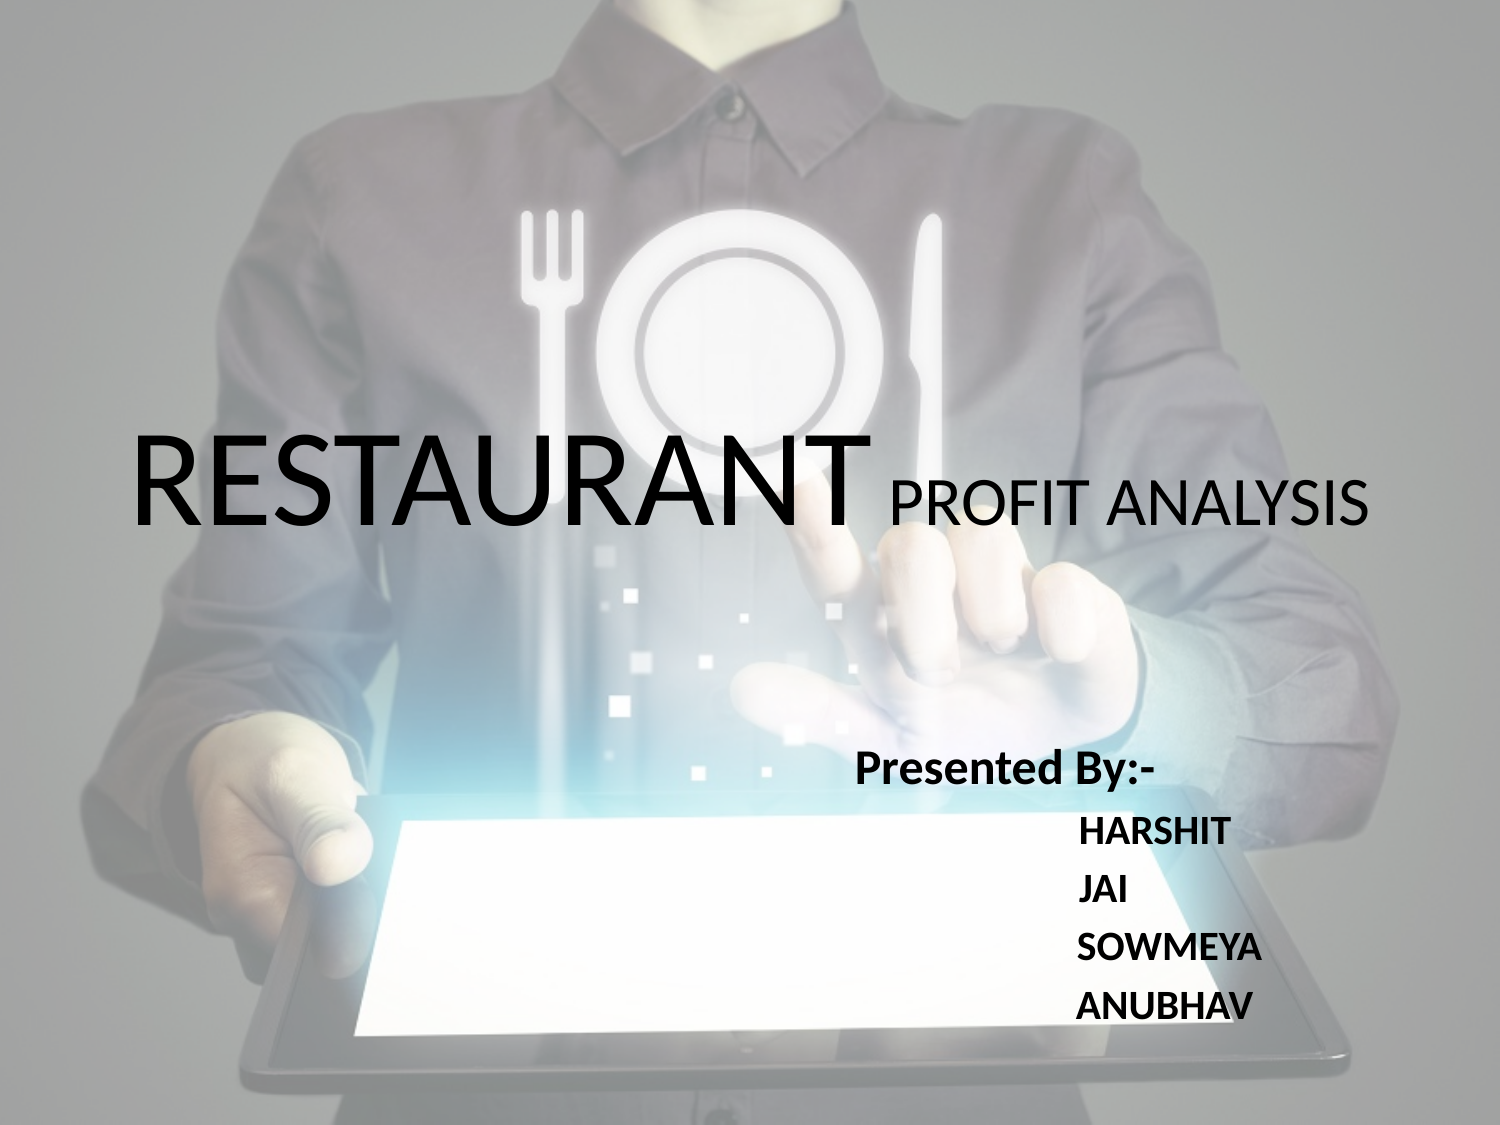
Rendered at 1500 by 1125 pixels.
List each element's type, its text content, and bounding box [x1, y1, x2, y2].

subtitle Presented By:- HARSHIT JAI SOWMEYA ANUBHAV [597, 726, 1413, 892]
title RESTAURANT PROFIT ANALYSIS [112, 349, 1388, 591]
